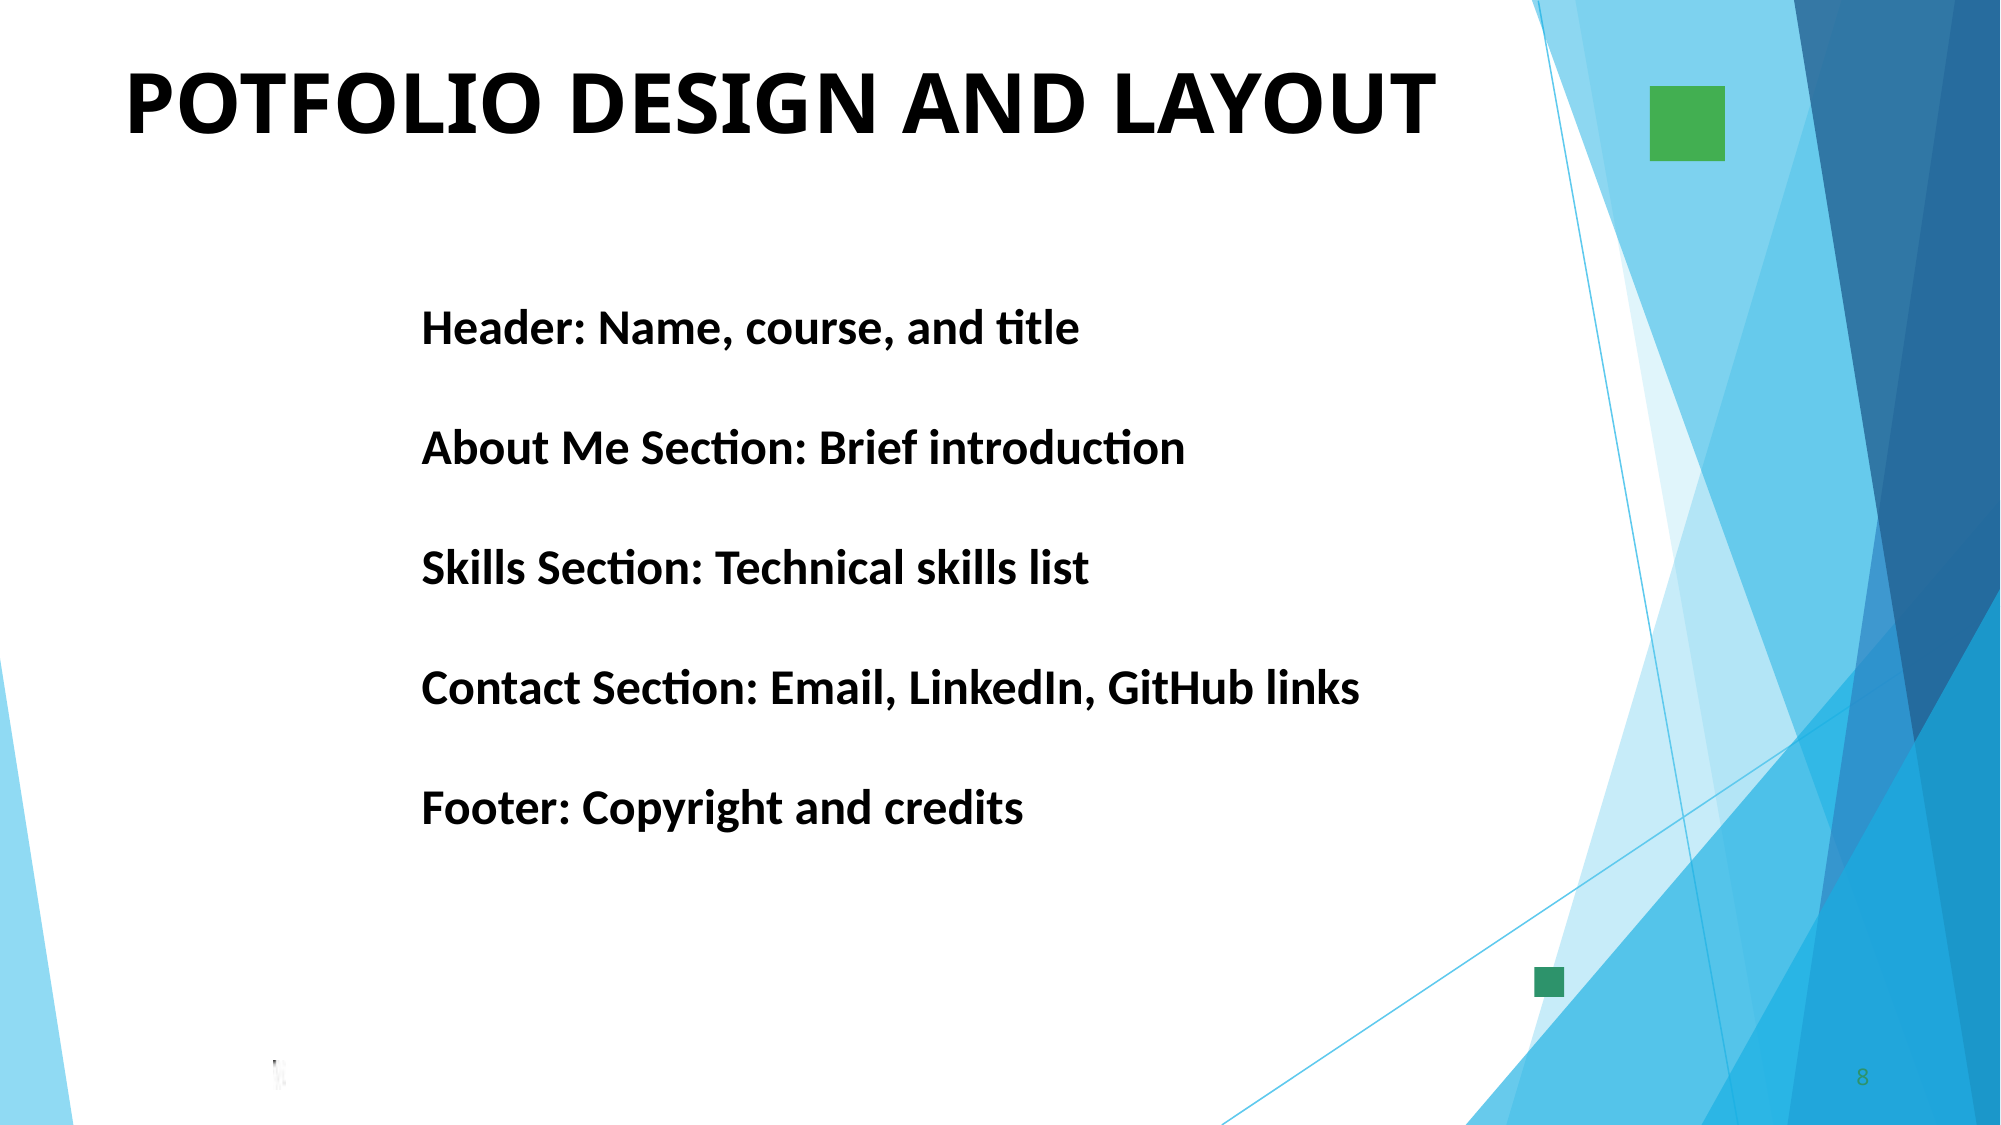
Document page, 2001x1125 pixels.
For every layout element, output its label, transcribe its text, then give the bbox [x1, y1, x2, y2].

text_box [1649, 86, 1725, 162]
picture [273, 1060, 287, 1091]
text_box Header: Name, course, and title About Me Section: Brief introduction Skills Section: Technical skills list Contact Section: Email, LinkedIn, GitHub links Footer: Copyright and credits [406, 279, 2000, 850]
text_box 8 [1849, 1061, 1888, 1095]
text_box [1534, 967, 1565, 997]
text_box POTFOLIO DESIGN AND LAYOUT [121, 47, 1564, 150]
